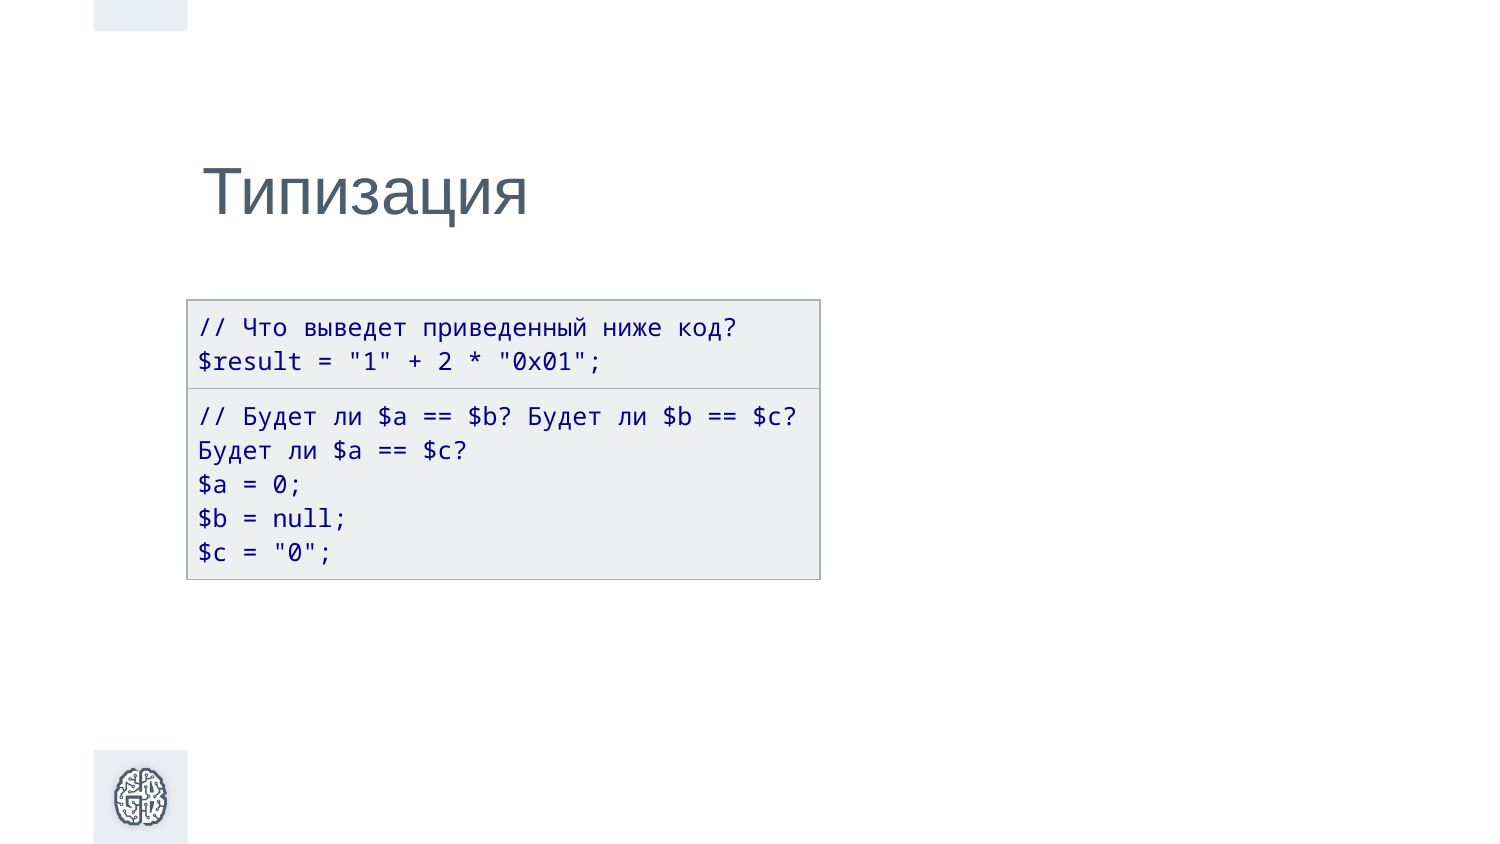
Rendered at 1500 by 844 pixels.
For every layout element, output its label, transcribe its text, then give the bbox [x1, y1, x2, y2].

picture [106, 760, 175, 834]
table_cell // Будет ли $a == $b? Будет ли $b == $c? Будет ли $a == $c? $a = 0; $b = null; $c = "0"; [188, 389, 819, 579]
table_header // Что выведет приведенный ниже код? $result = "1" + 2 * "0x01"; [188, 301, 819, 388]
text_box Типизация [187, 93, 1312, 282]
